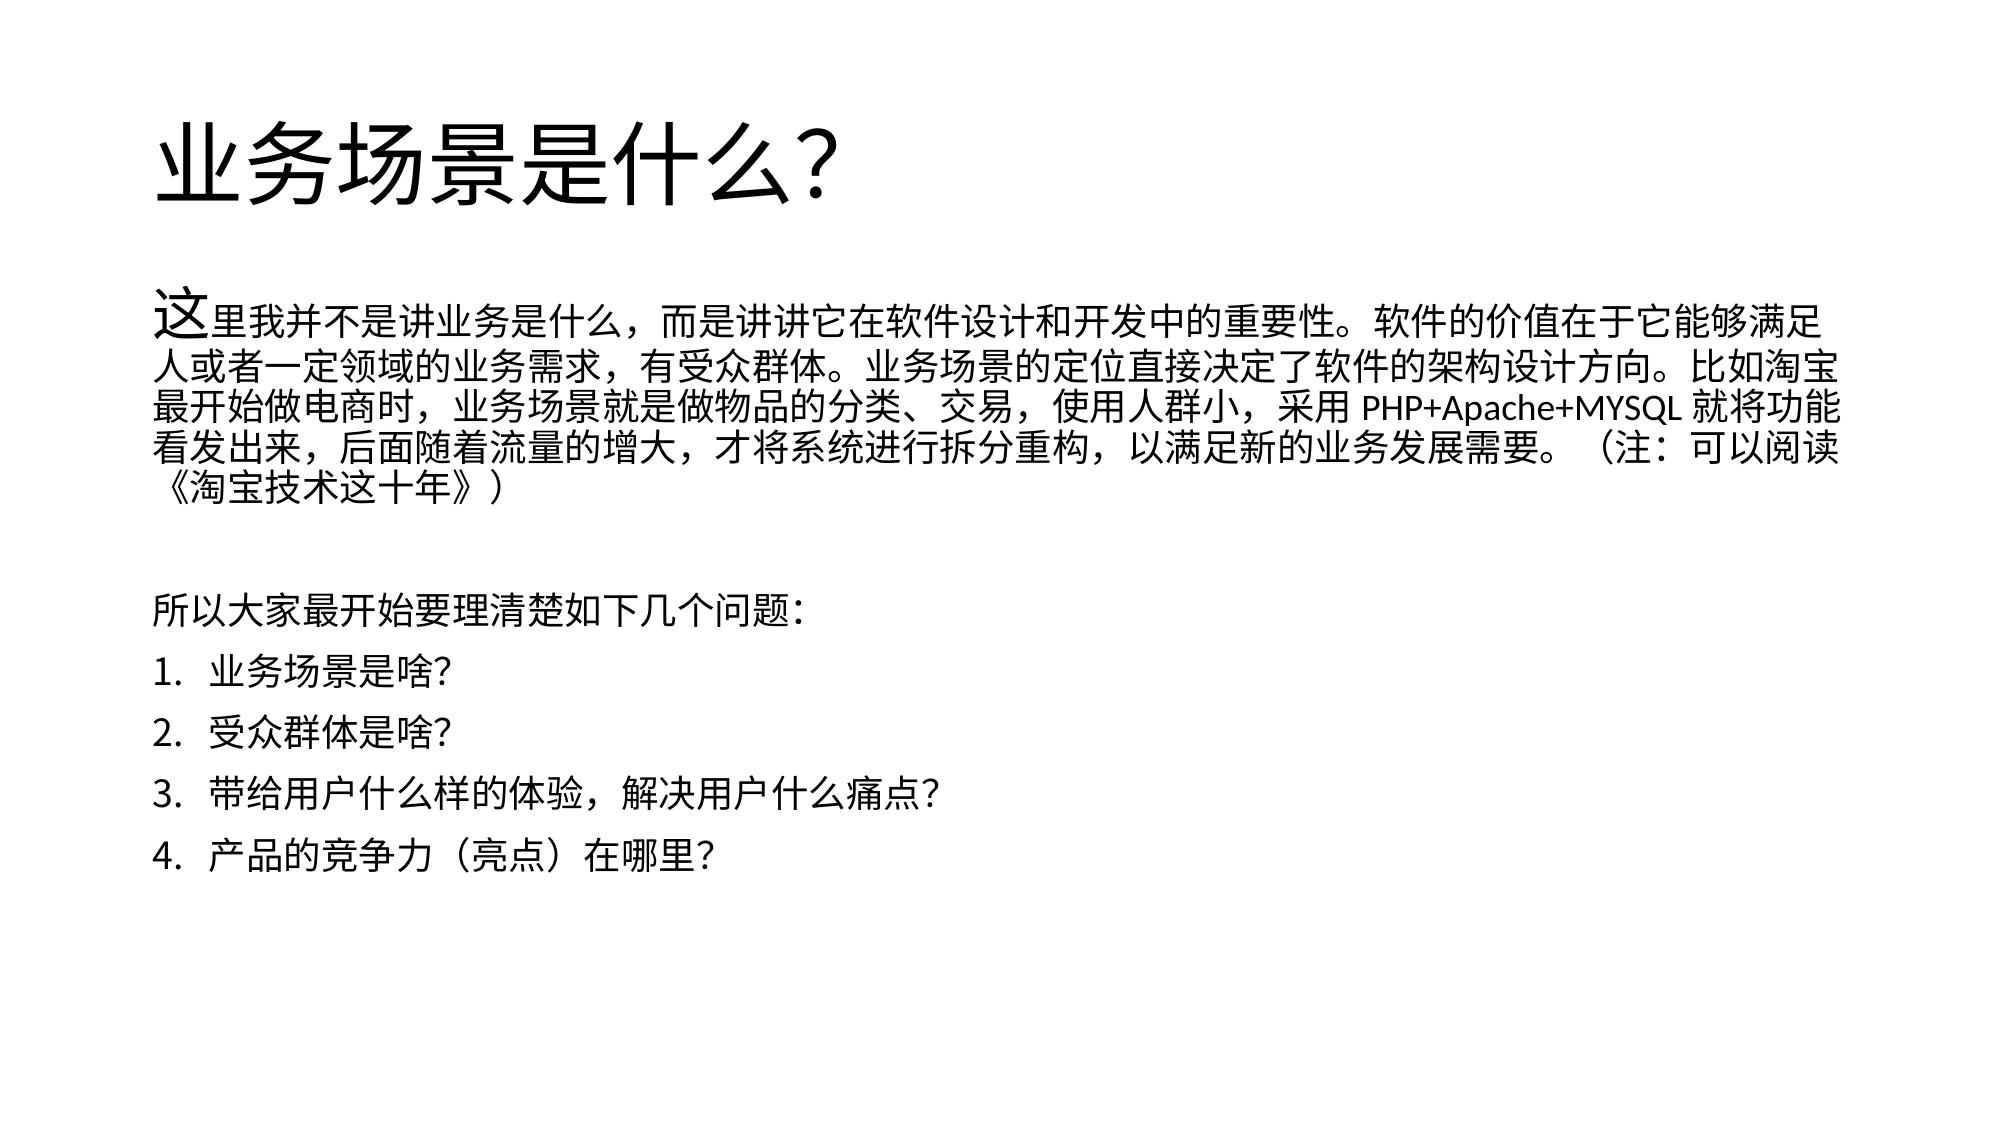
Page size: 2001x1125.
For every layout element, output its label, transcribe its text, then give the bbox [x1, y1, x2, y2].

list 这里我并不是讲业务是什么，而是讲讲它在软件设计和开发中的重要性。软件的价值在于它能够满足人或者一定领域的业务需求，有受众群体。业务场景的定位直接决定了软件的架构设计方向。比如淘宝最开始做电商时，业务场景就是做物品的分类、交易，使用人群小，采用PHP+Apache+MYSQL就将功能看发出来，后面随着流量的增大，才将系统进行拆分重构，以满足新的业务发展需要。（注：可以阅读《淘宝技术这十年》） 所以大家最开始要理清楚如下几个问题： 业务场景是啥？ 受众群体是啥？ 带给用户什么样的体验，解决用户什么痛点？ 产品的竞争力（亮点）在哪里？ [137, 277, 1863, 992]
title 业务场景是什么？ [137, 59, 1863, 277]
